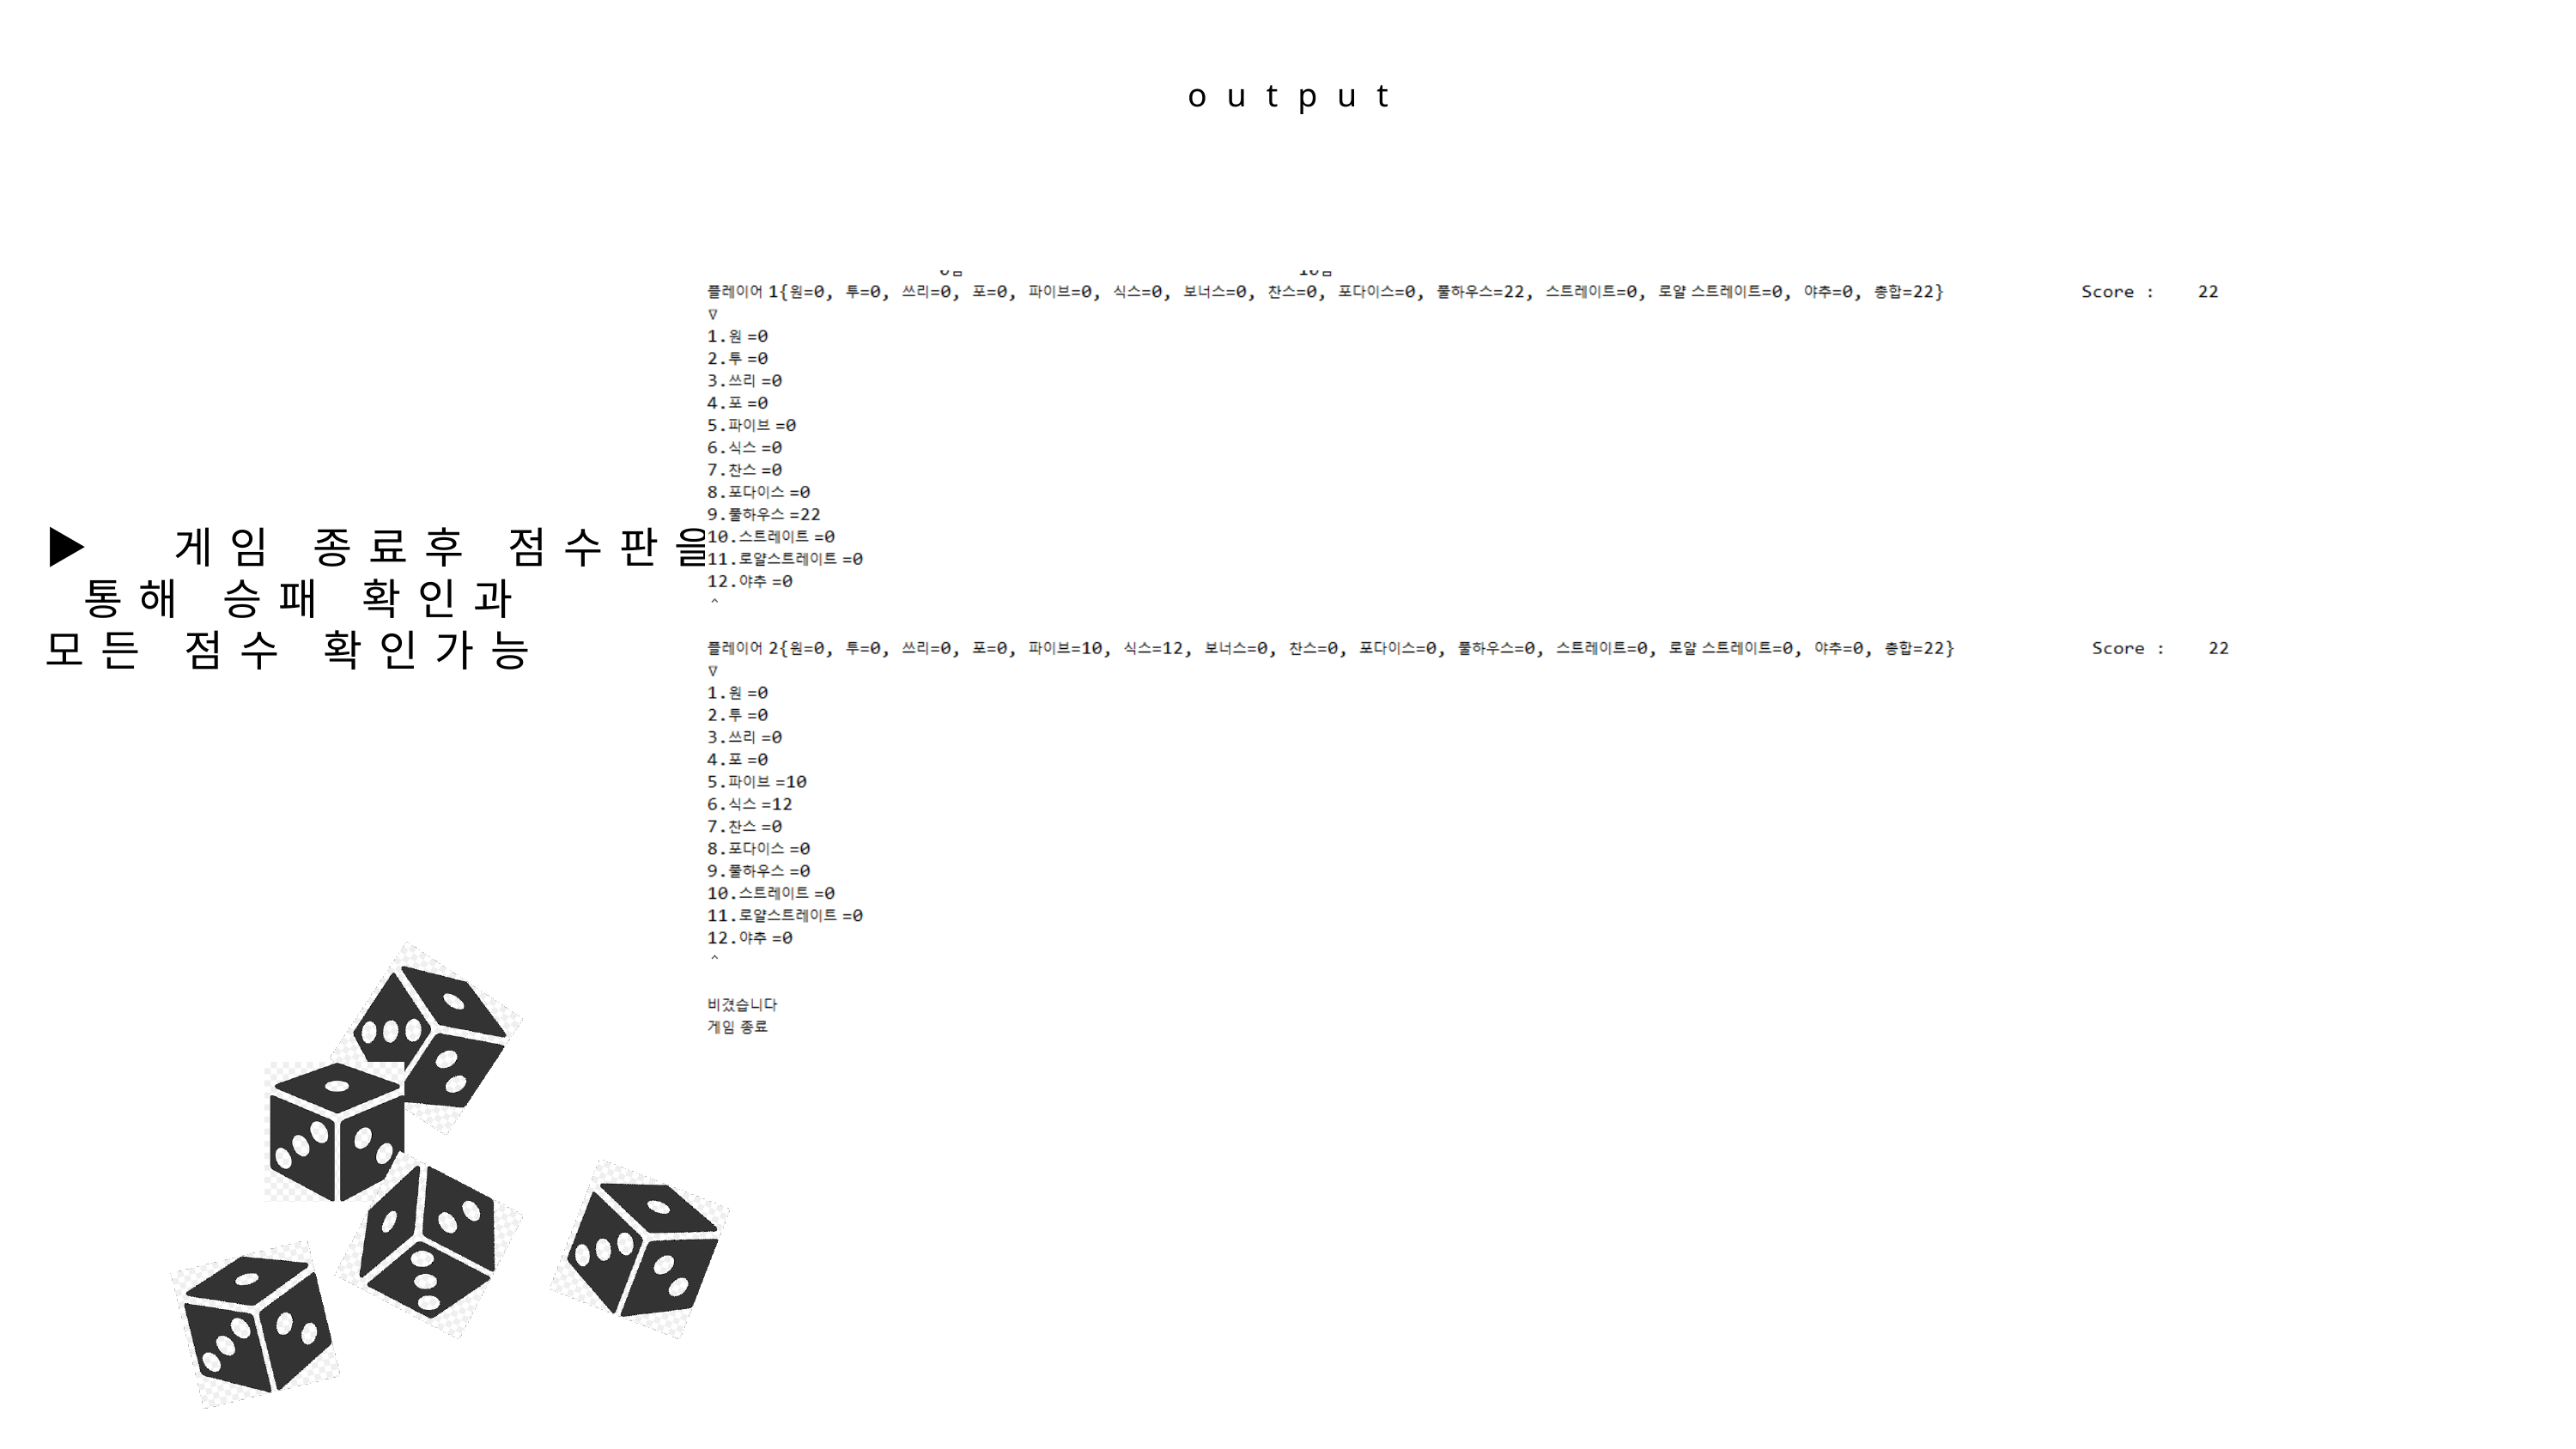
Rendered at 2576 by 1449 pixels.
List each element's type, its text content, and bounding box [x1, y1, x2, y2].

picture [550, 1158, 730, 1339]
picture [264, 941, 523, 1339]
picture [704, 270, 2247, 1039]
picture [171, 1240, 340, 1409]
text_box ▶ 게임 종료후 점수판을 통해 승패 확인과 모든 점수 확인가능 [32, 513, 700, 682]
text_box output [197, 68, 2379, 120]
